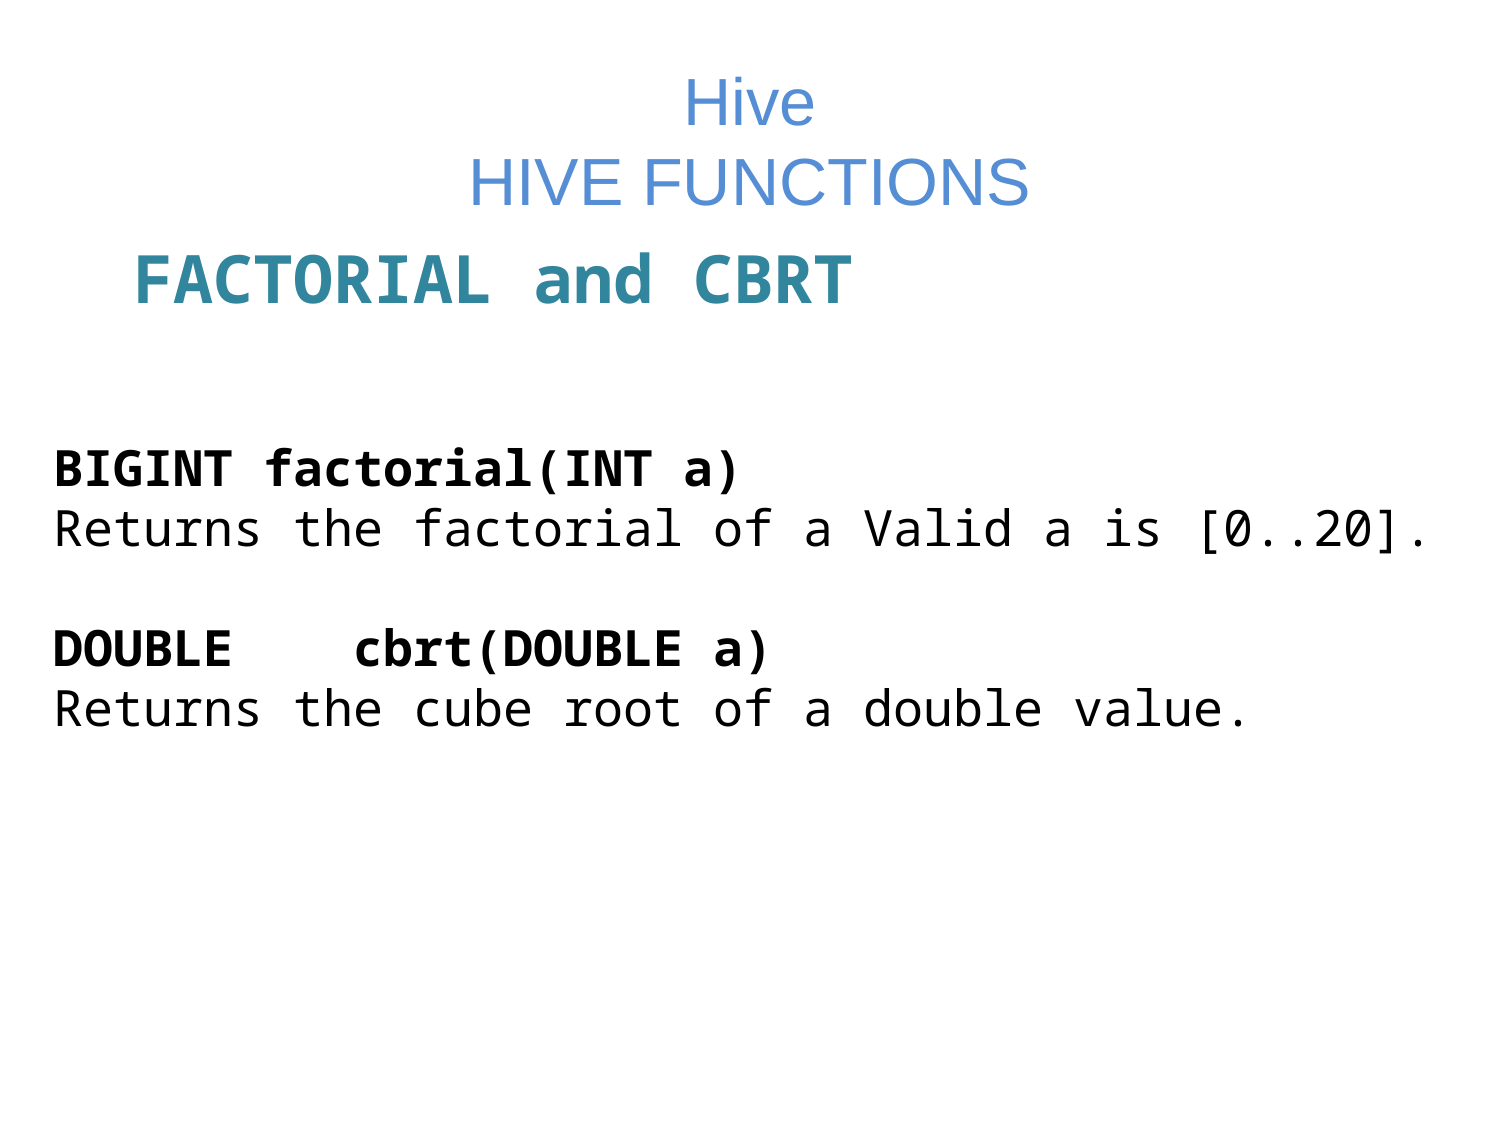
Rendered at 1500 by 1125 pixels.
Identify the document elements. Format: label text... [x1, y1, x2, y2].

title Hive HIVE FUNCTIONS [75, 45, 1425, 229]
text_box FACTORIAL and CBRT BIGINT factorial(INT a) Returns the factorial of a Valid a is [0..20]. DOUBLE cbrt(DOUBLE a) Returns the cube root of a double value. [38, 229, 1500, 744]
